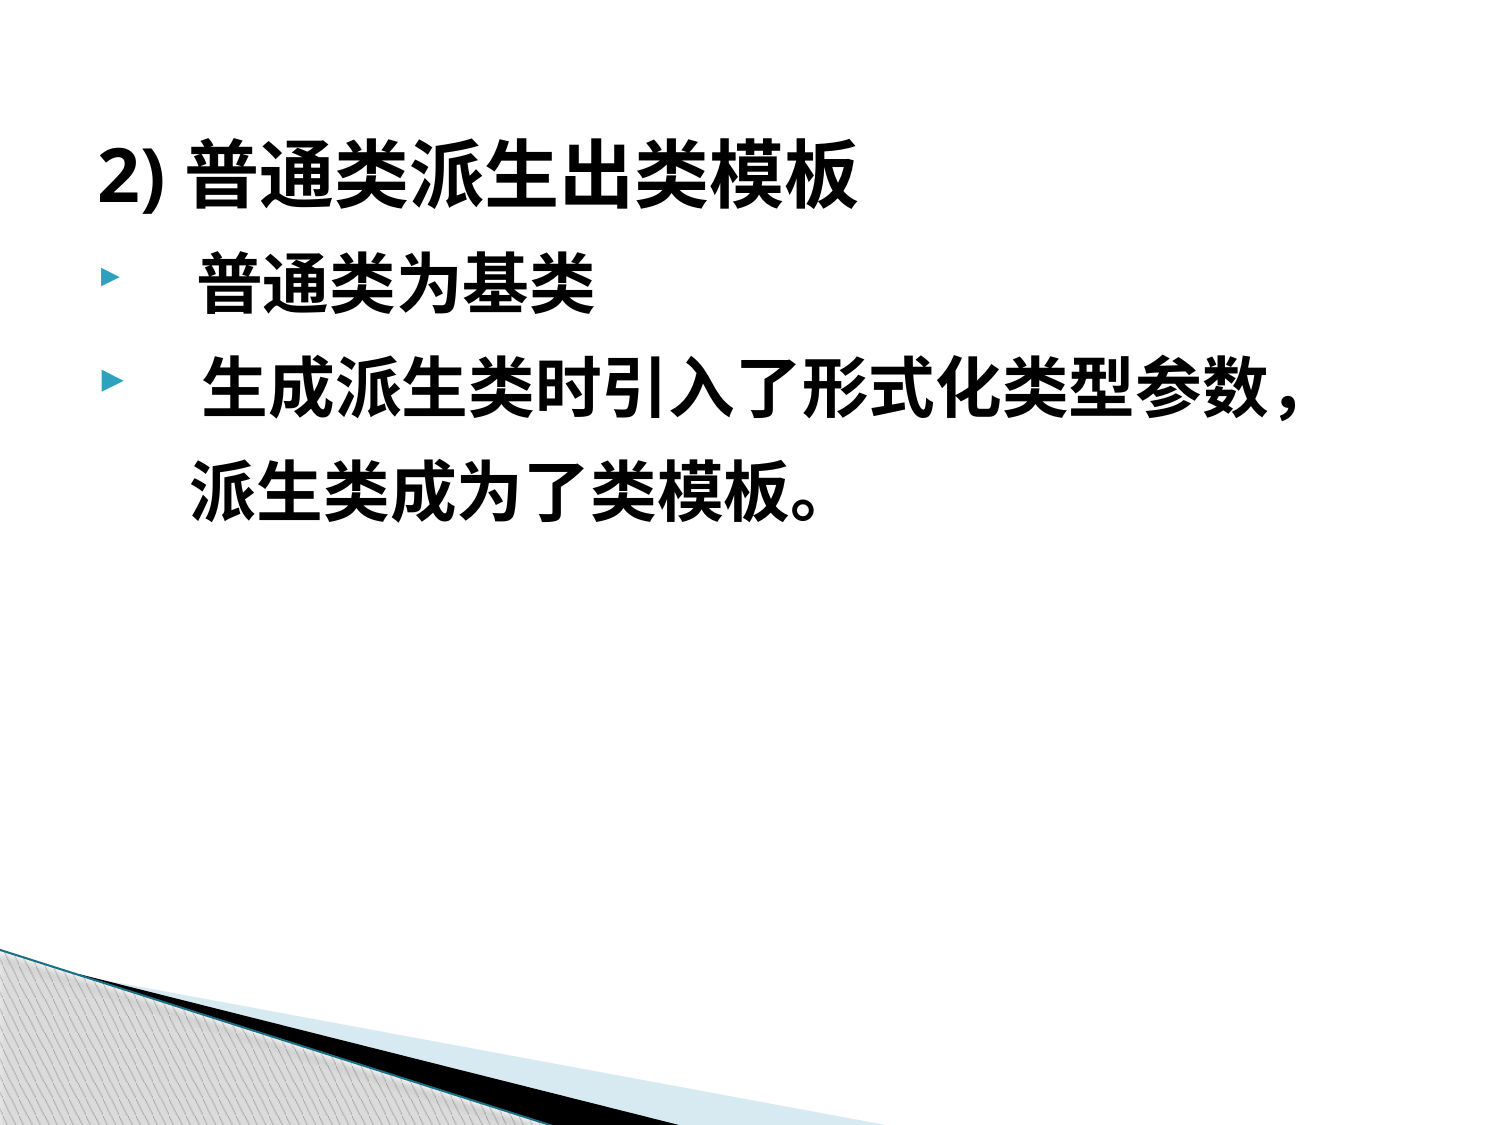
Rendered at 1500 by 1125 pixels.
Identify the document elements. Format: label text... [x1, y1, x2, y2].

list 2)普通类派生出类模板 普通类为基类 生成派生类时引入了形式化类型参数， 派生类成为了类模板。 [64, 101, 1371, 787]
